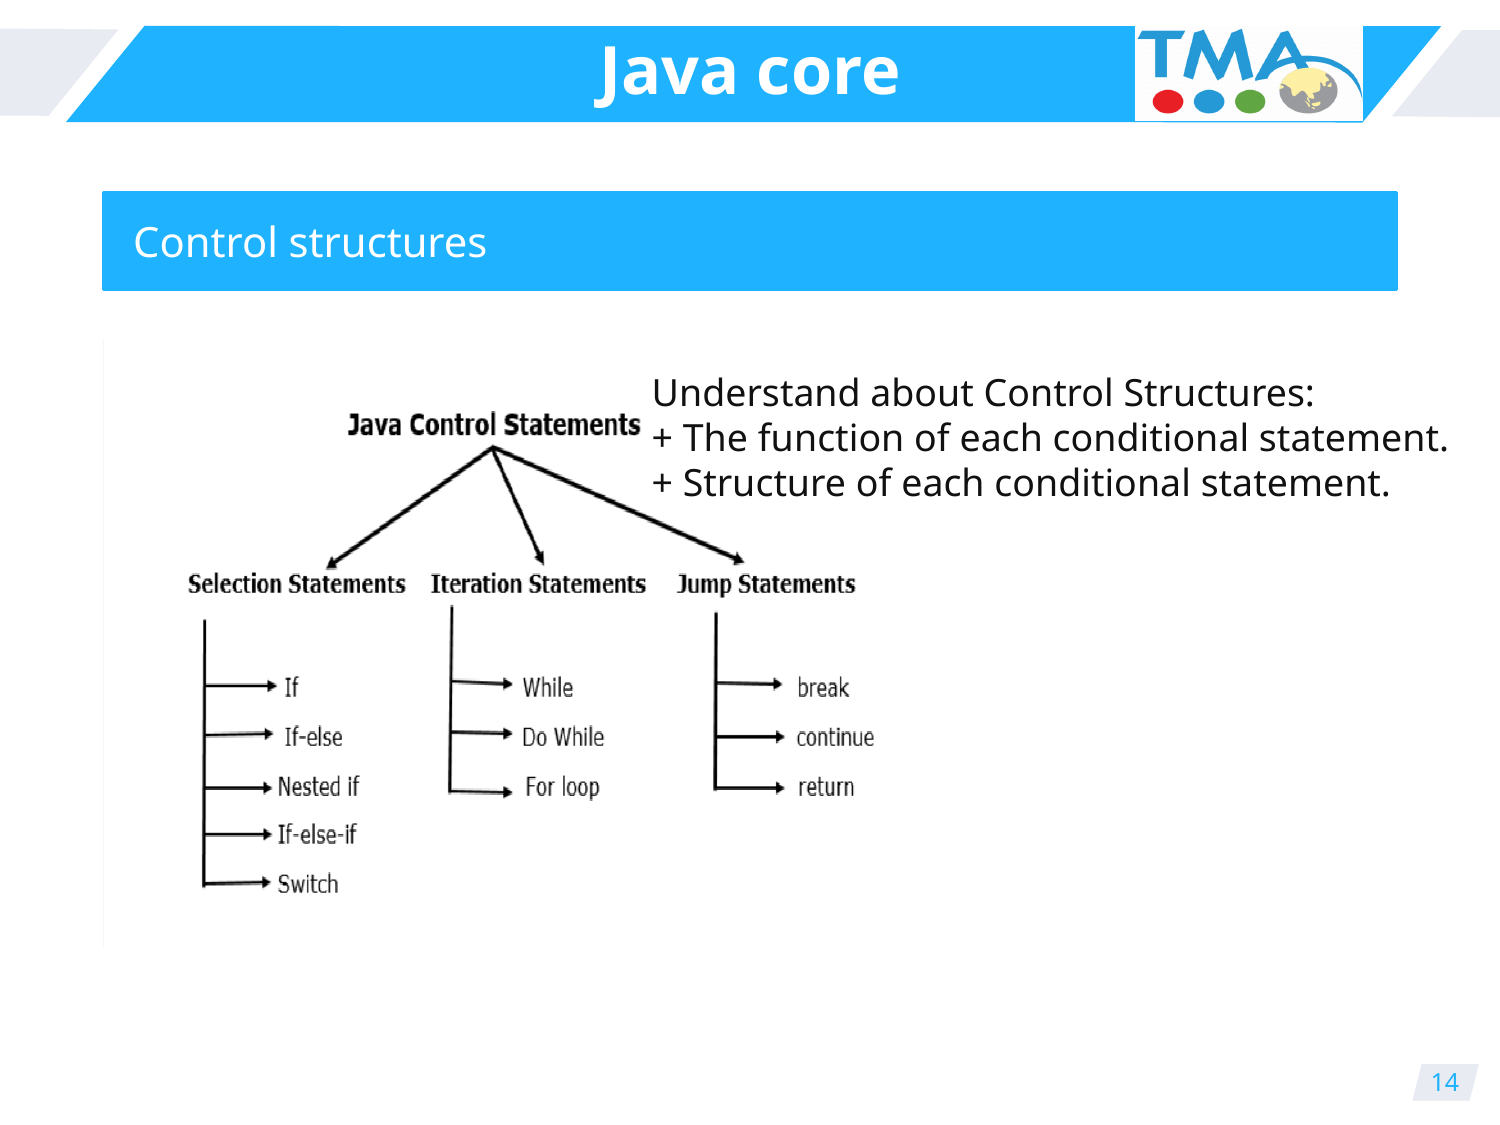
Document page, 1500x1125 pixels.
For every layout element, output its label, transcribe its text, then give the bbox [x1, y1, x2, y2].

list Control structures [102, 191, 1398, 291]
title Java core [103, 25, 1135, 121]
title Java core [1363, 25, 1397, 121]
slide_number 14 [1411, 1064, 1479, 1103]
text_box Understand about Control Structures: + The function of each conditional statement. + Structure of each conditional statement. [964, 361, 1465, 512]
picture [1135, 25, 1363, 121]
picture [103, 339, 964, 947]
